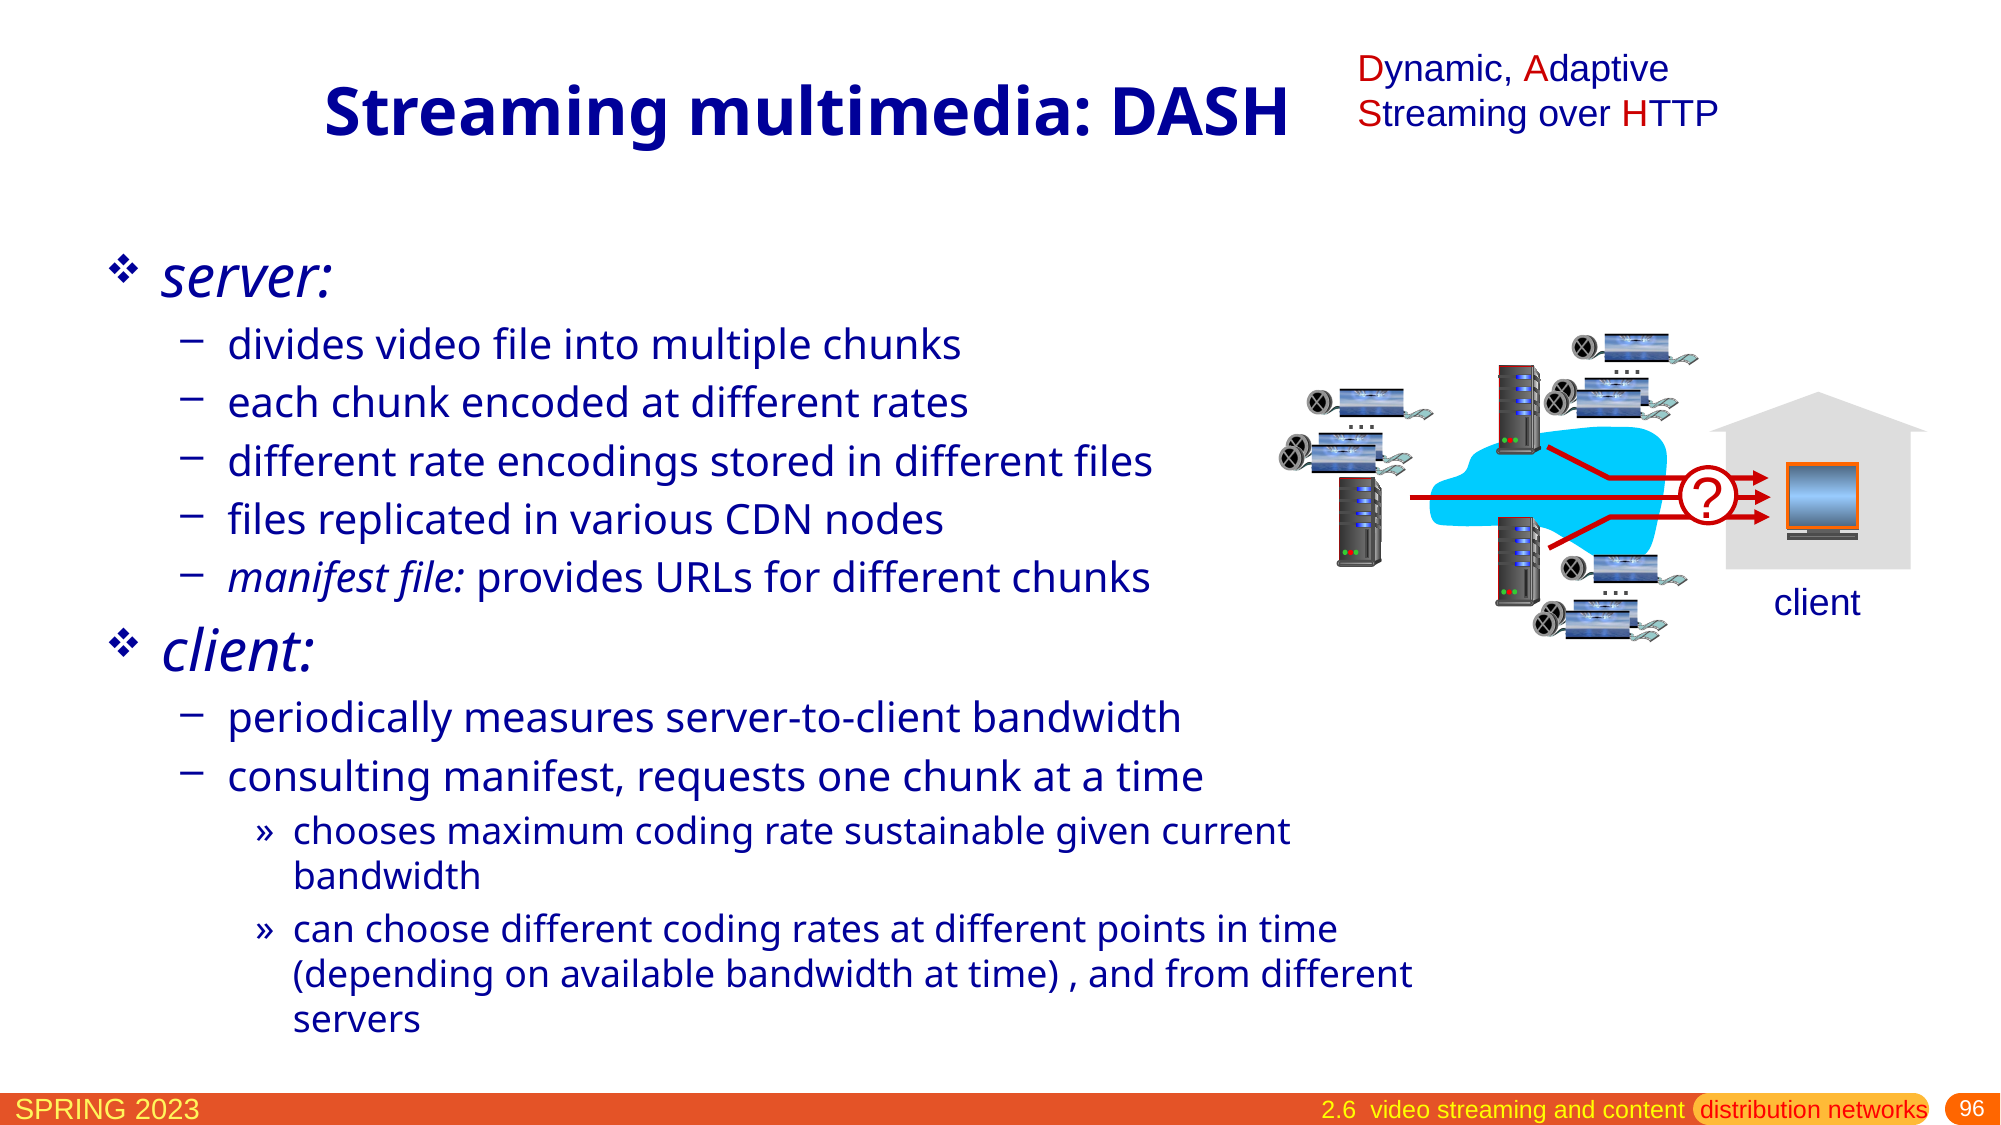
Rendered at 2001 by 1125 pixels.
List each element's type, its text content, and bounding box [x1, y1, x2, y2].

text_box [1546, 444, 1673, 481]
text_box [1708, 391, 1928, 570]
text_box 2.6 video streaming and content distribution networks [1299, 1086, 1950, 1125]
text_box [1678, 452, 1737, 540]
text_box [1550, 514, 1673, 545]
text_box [1532, 546, 1688, 646]
title Streaming multimedia: DASH [309, 37, 1650, 181]
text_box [1495, 517, 1541, 606]
text_box client [1759, 578, 1878, 631]
text_box [1579, 534, 1655, 545]
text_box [1543, 324, 1699, 425]
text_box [1787, 463, 1859, 539]
text_box [1438, 506, 1662, 538]
text_box Dynamic, Adaptive Streaming over HTTP [1342, 37, 1756, 142]
text_box [1438, 432, 1667, 495]
list server: divides video file into multiple chunks each chunk encoded at different rates different rate encodings stored in different files files replicated in various CDN nodes manifest file: provides URLs for different chunks client: periodically measures server-to-client bandwidth consulting manifest, requests one chunk at a time chooses maximum coding rate sustainable given current bandwidth can choose different coding rates at different points in time (depending on available bandwidth at time) , and from different servers [90, 231, 1473, 1061]
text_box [1278, 380, 1434, 567]
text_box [1496, 365, 1542, 455]
